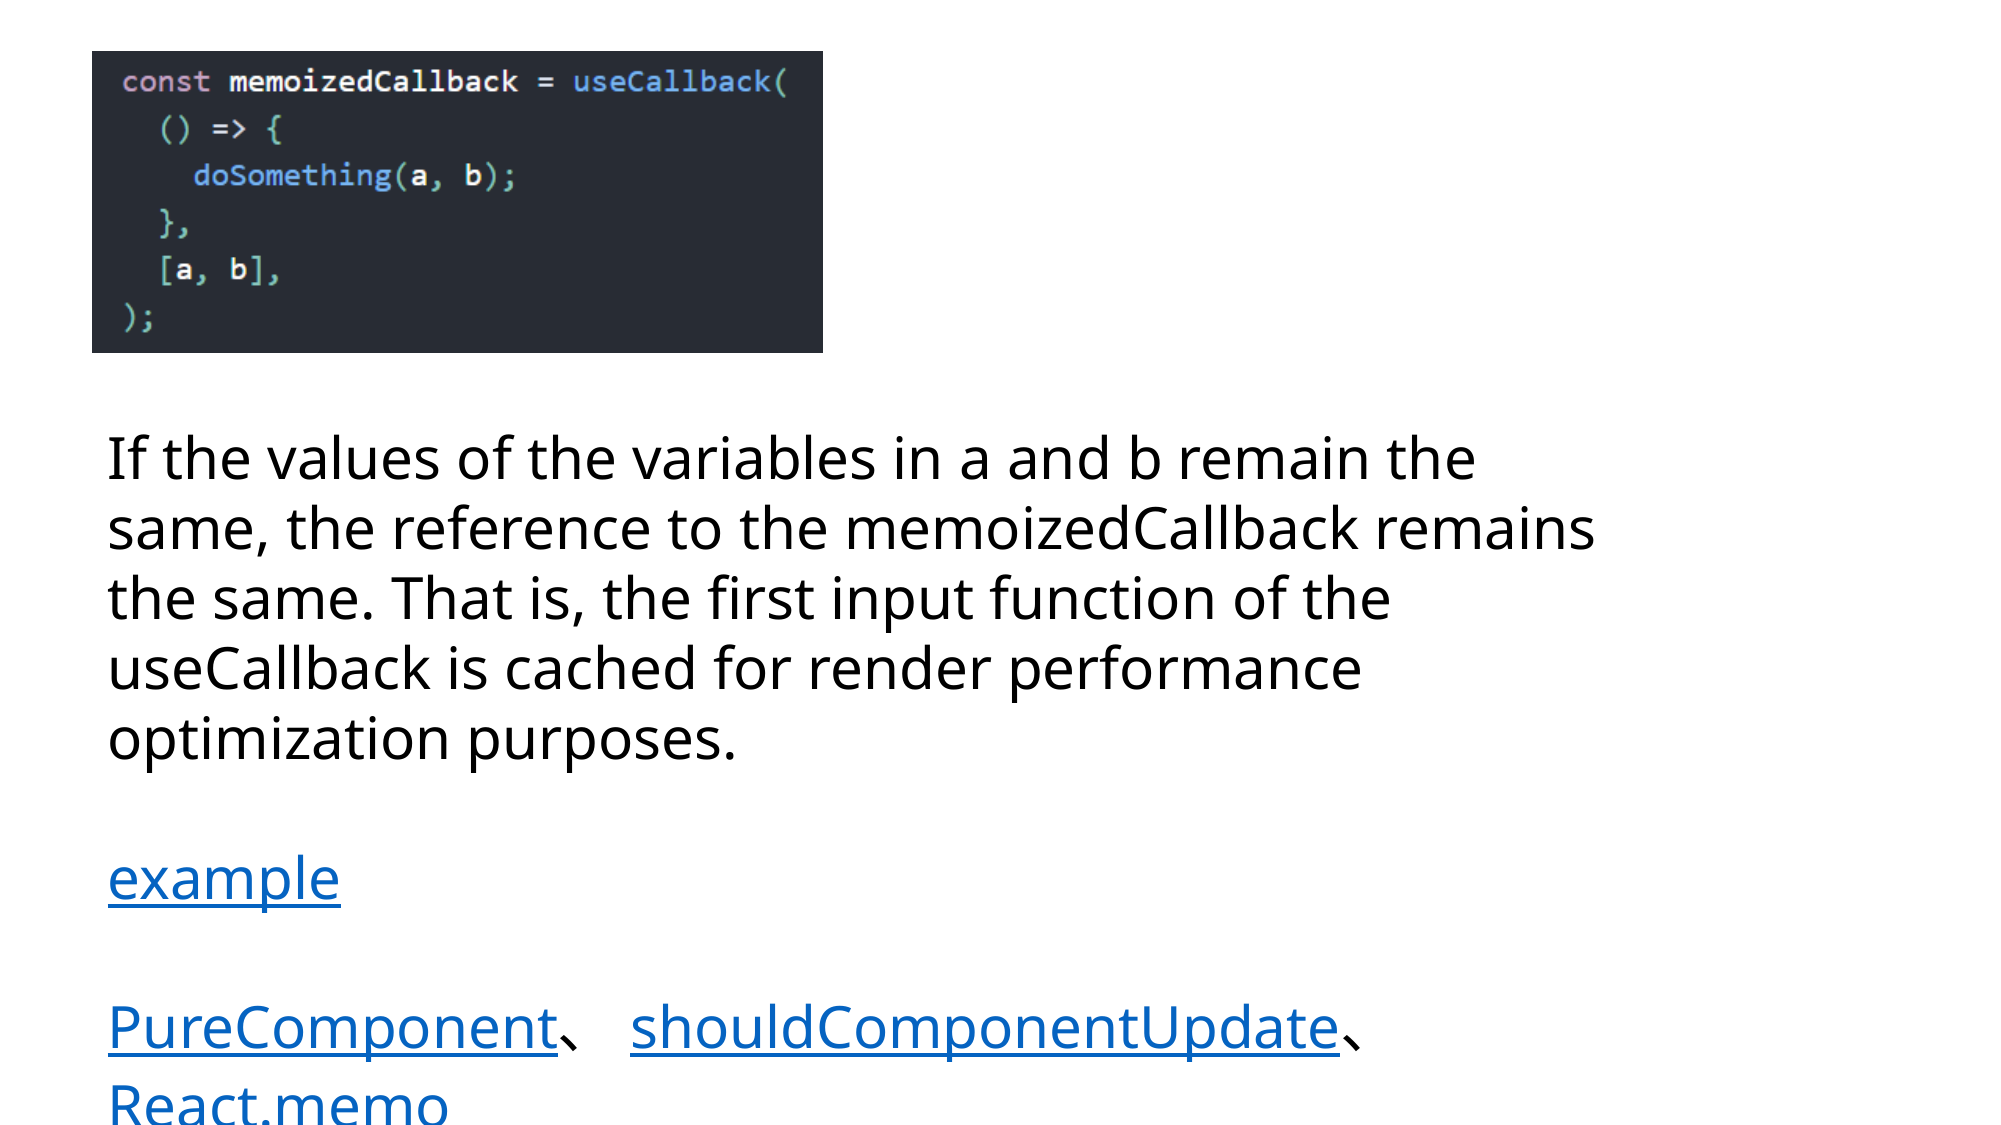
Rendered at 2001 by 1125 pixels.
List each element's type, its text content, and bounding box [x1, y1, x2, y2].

text_box If the values of the variables in a and b remain the same, the reference to the memoizedCallback remains the same. That is, the first input function of the useCallback is cached for render performance optimization purposes. example PureComponent、shouldComponentUpdate、React.memo [92, 413, 1626, 1125]
picture [92, 51, 823, 353]
